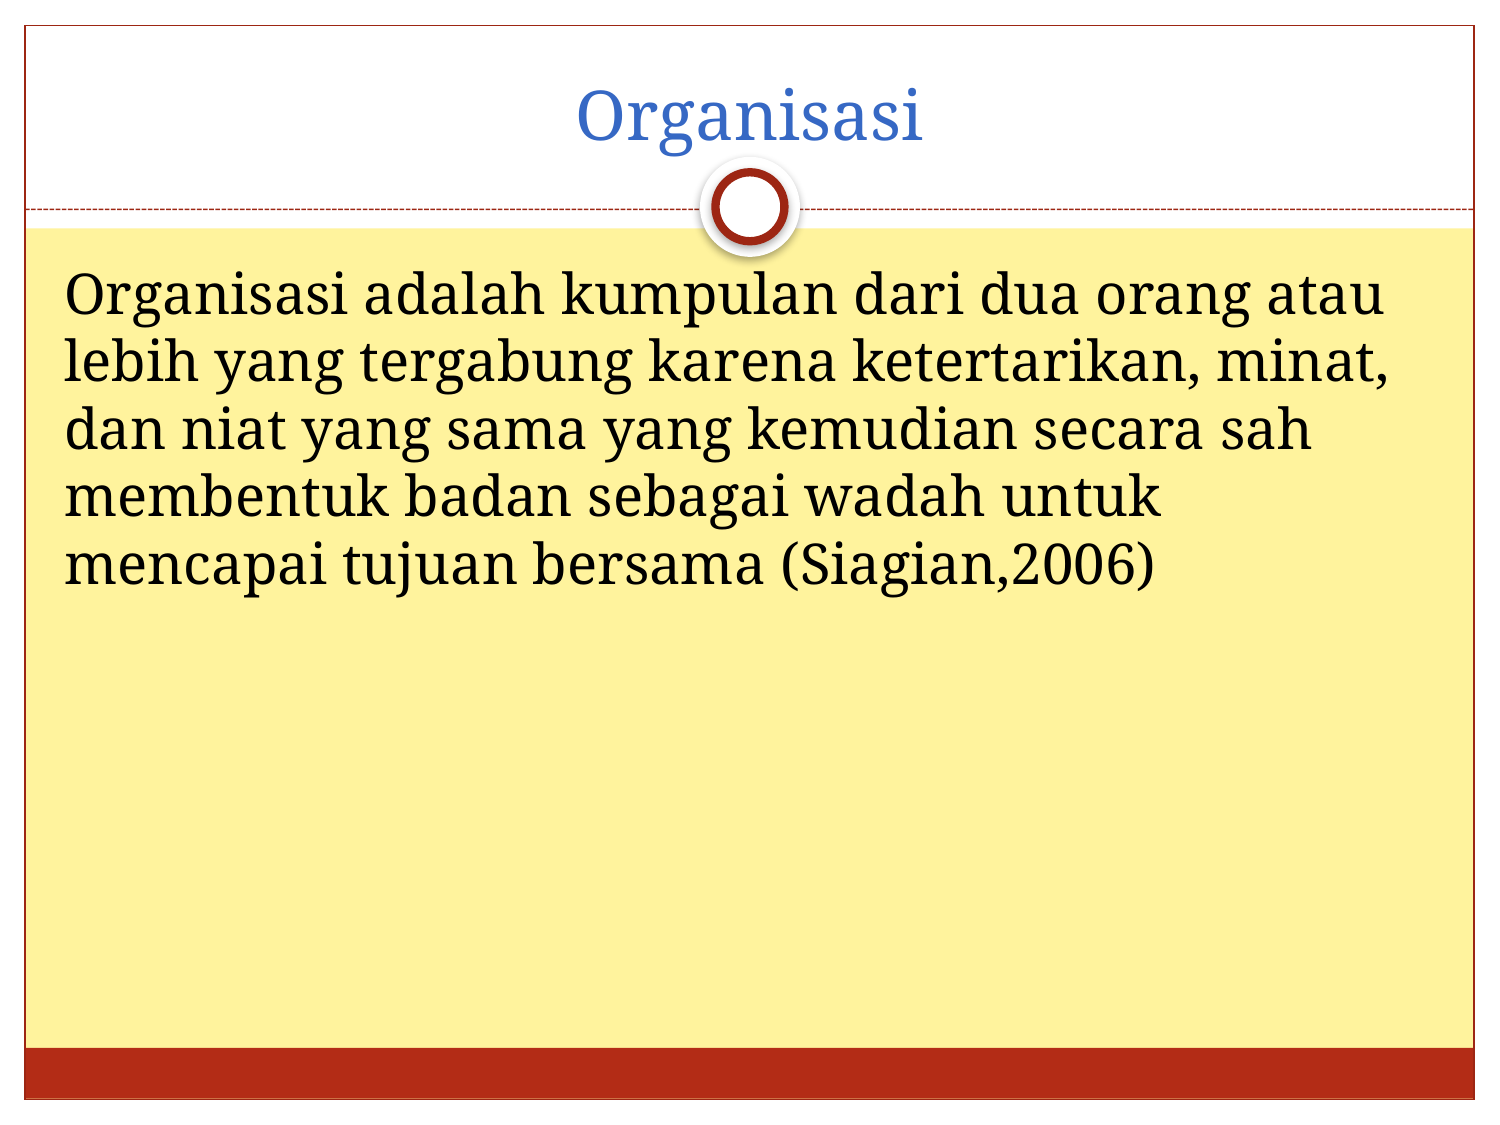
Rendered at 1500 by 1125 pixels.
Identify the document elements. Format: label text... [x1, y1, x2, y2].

title Organisasi [49, 37, 1450, 162]
list Organisasi adalah kumpulan dari dua orang atau lebih yang tergabung karena ketertarikan, minat, dan niat yang sama yang kemudian secara sah membentuk badan sebagai wadah untuk mencapai tujuan bersama (Siagian,2006) [49, 250, 1445, 1001]
